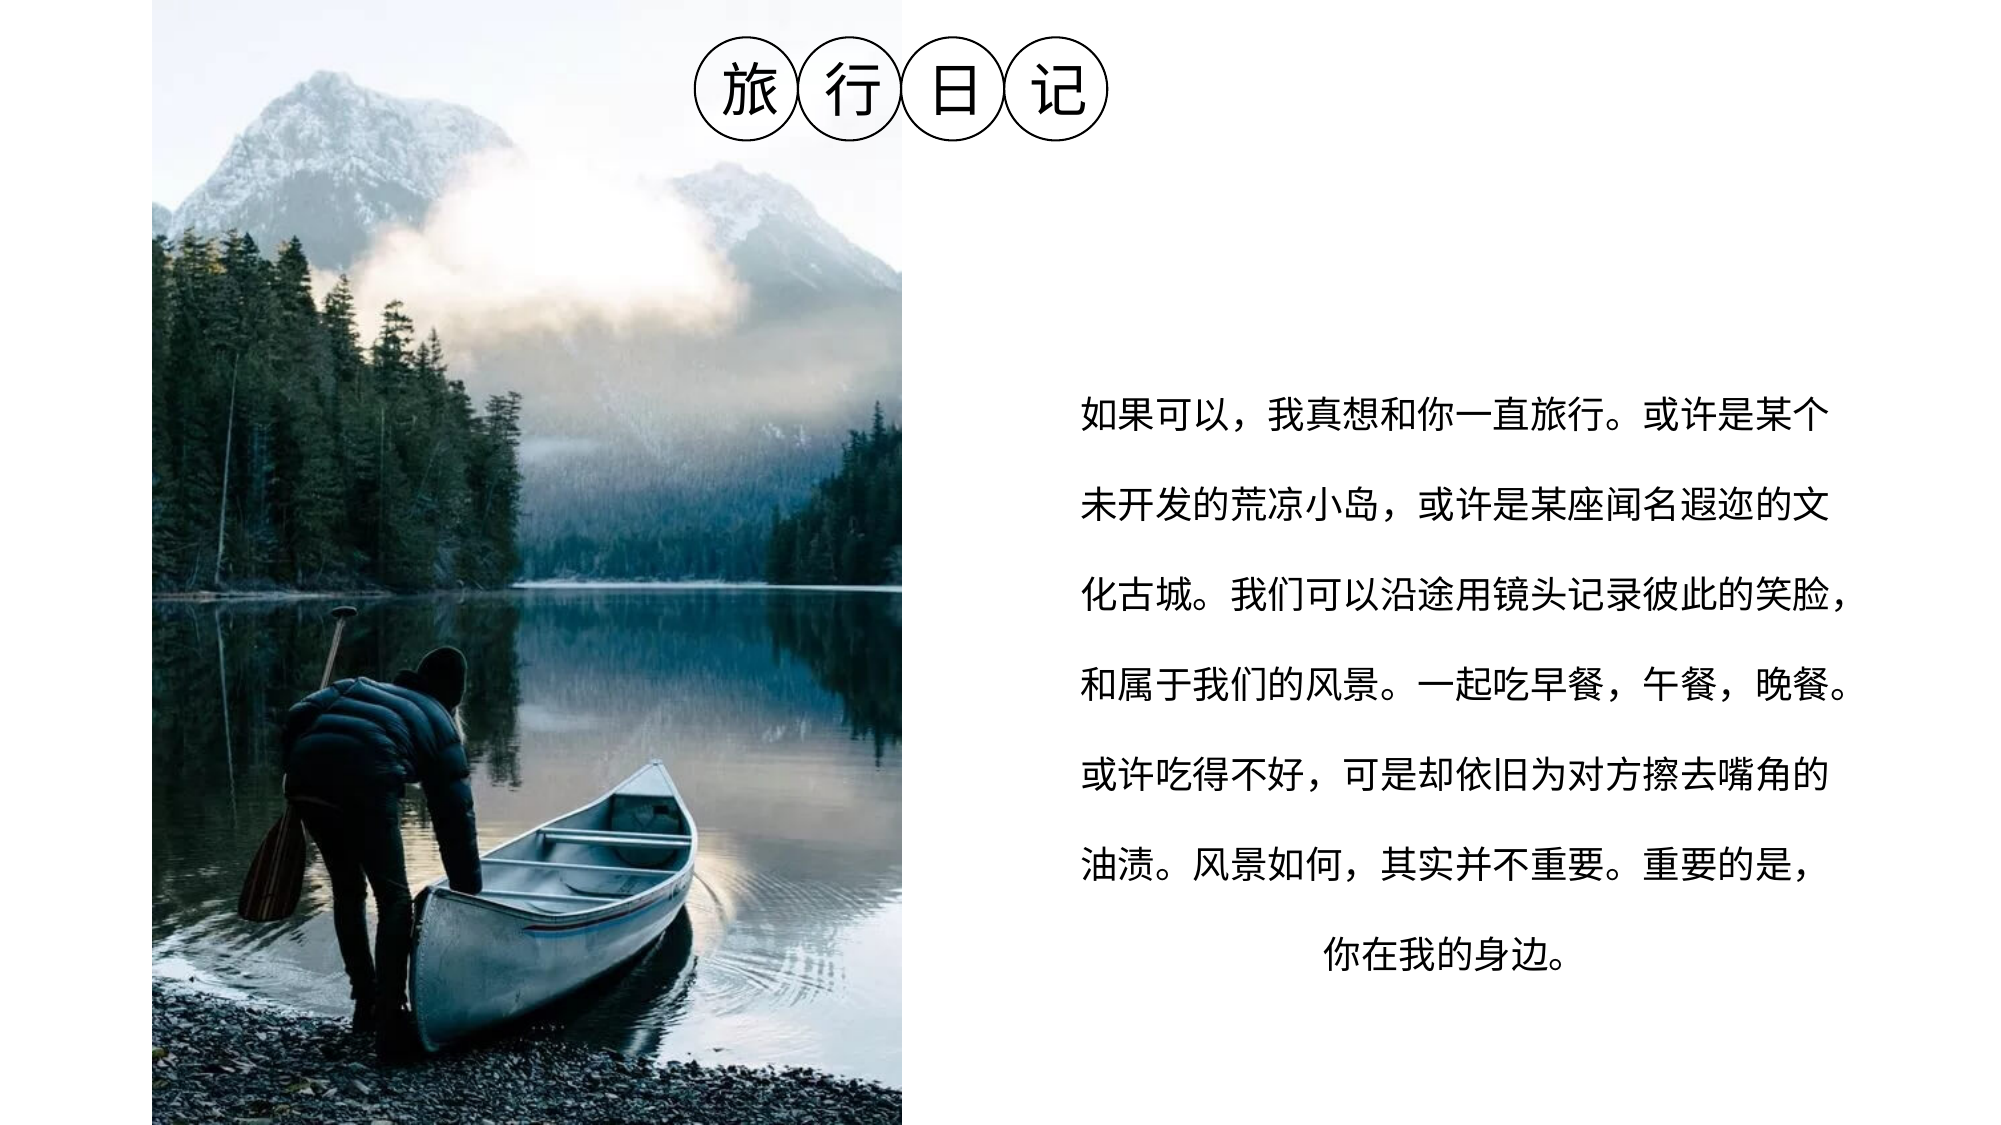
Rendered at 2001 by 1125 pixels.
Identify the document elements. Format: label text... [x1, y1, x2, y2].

text_box 如果可以，我真想和你一直旅行。或许是某个未开发的荒凉小岛，或许是某座闻名遐迩的文化古城。我们可以沿途用镜头记录彼此的笑脸，和属于我们的风景。一起吃早餐，午餐，晚餐。或许吃得不好，可是却依旧为对方擦去嘴角的油渍。风景如何，其实并不重要。重要的是，你在我的身边。 [1051, 338, 1859, 984]
picture [151, 0, 902, 1125]
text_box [694, 37, 1108, 141]
